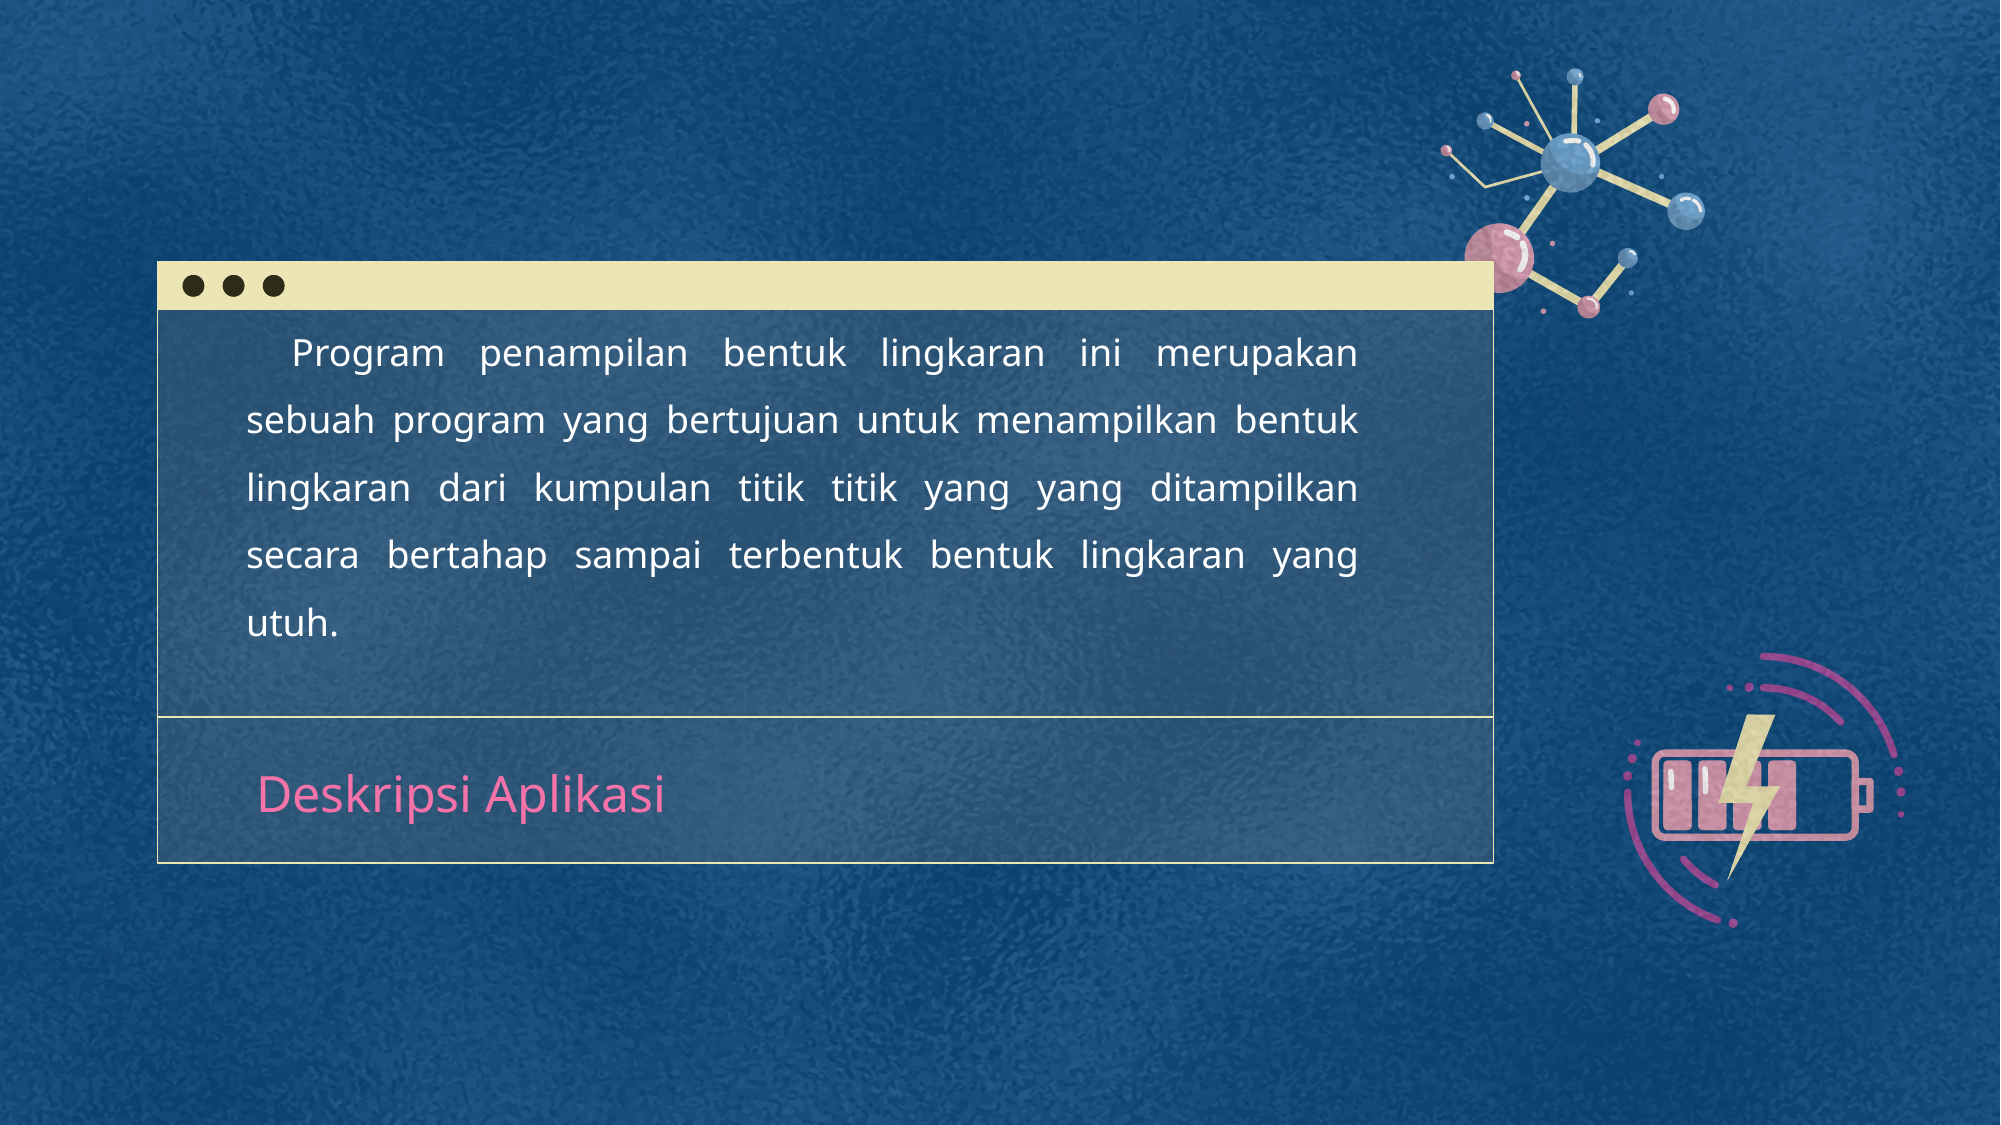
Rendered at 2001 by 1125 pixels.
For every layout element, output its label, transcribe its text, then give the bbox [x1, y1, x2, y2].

title Deskripsi Aplikasi [241, 734, 1415, 851]
subtitle Program penampilan bentuk lingkaran ini merupakan sebuah program yang bertujuan untuk menampilkan bentuk lingkaran dari kumpulan titik titik yang yang ditampilkan secara bertahap sampai terbentuk bentuk lingkaran yang utuh. [201, 299, 1375, 735]
